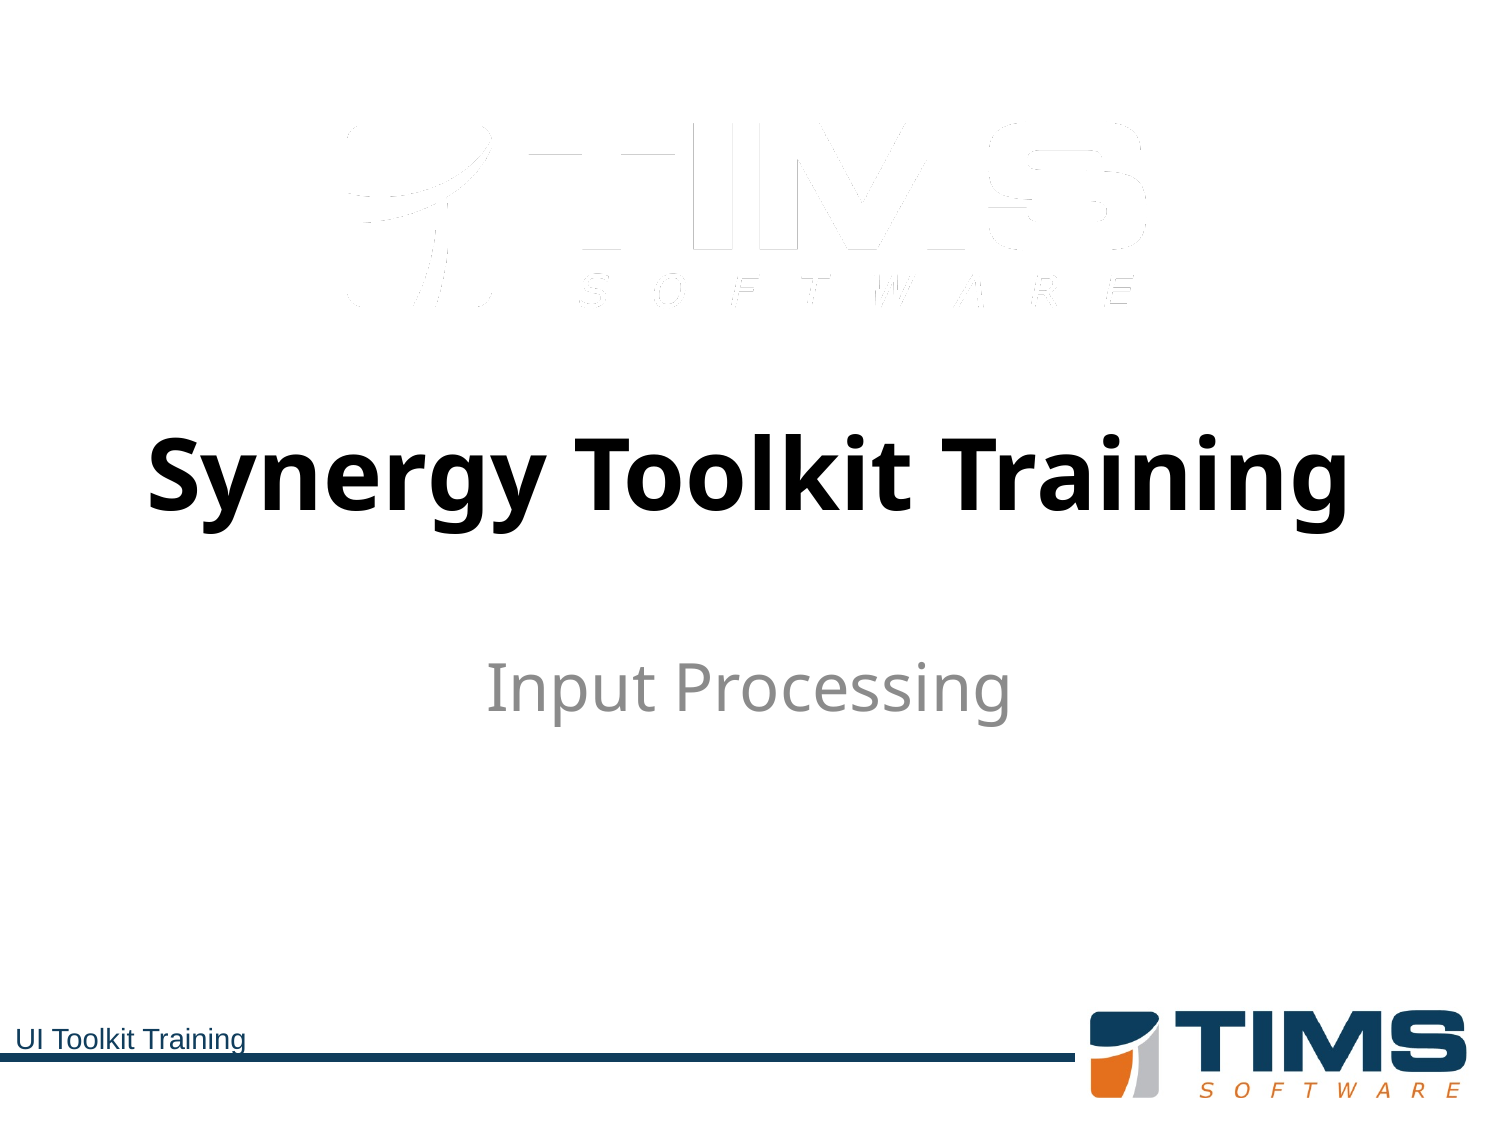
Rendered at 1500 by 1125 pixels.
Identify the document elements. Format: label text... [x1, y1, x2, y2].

footer UI Toolkit Training [0, 1012, 650, 1088]
picture [307, 87, 1193, 349]
picture [1087, 1007, 1469, 1098]
title Synergy Toolkit Training [112, 349, 1388, 591]
subtitle Input Processing [225, 637, 1275, 925]
